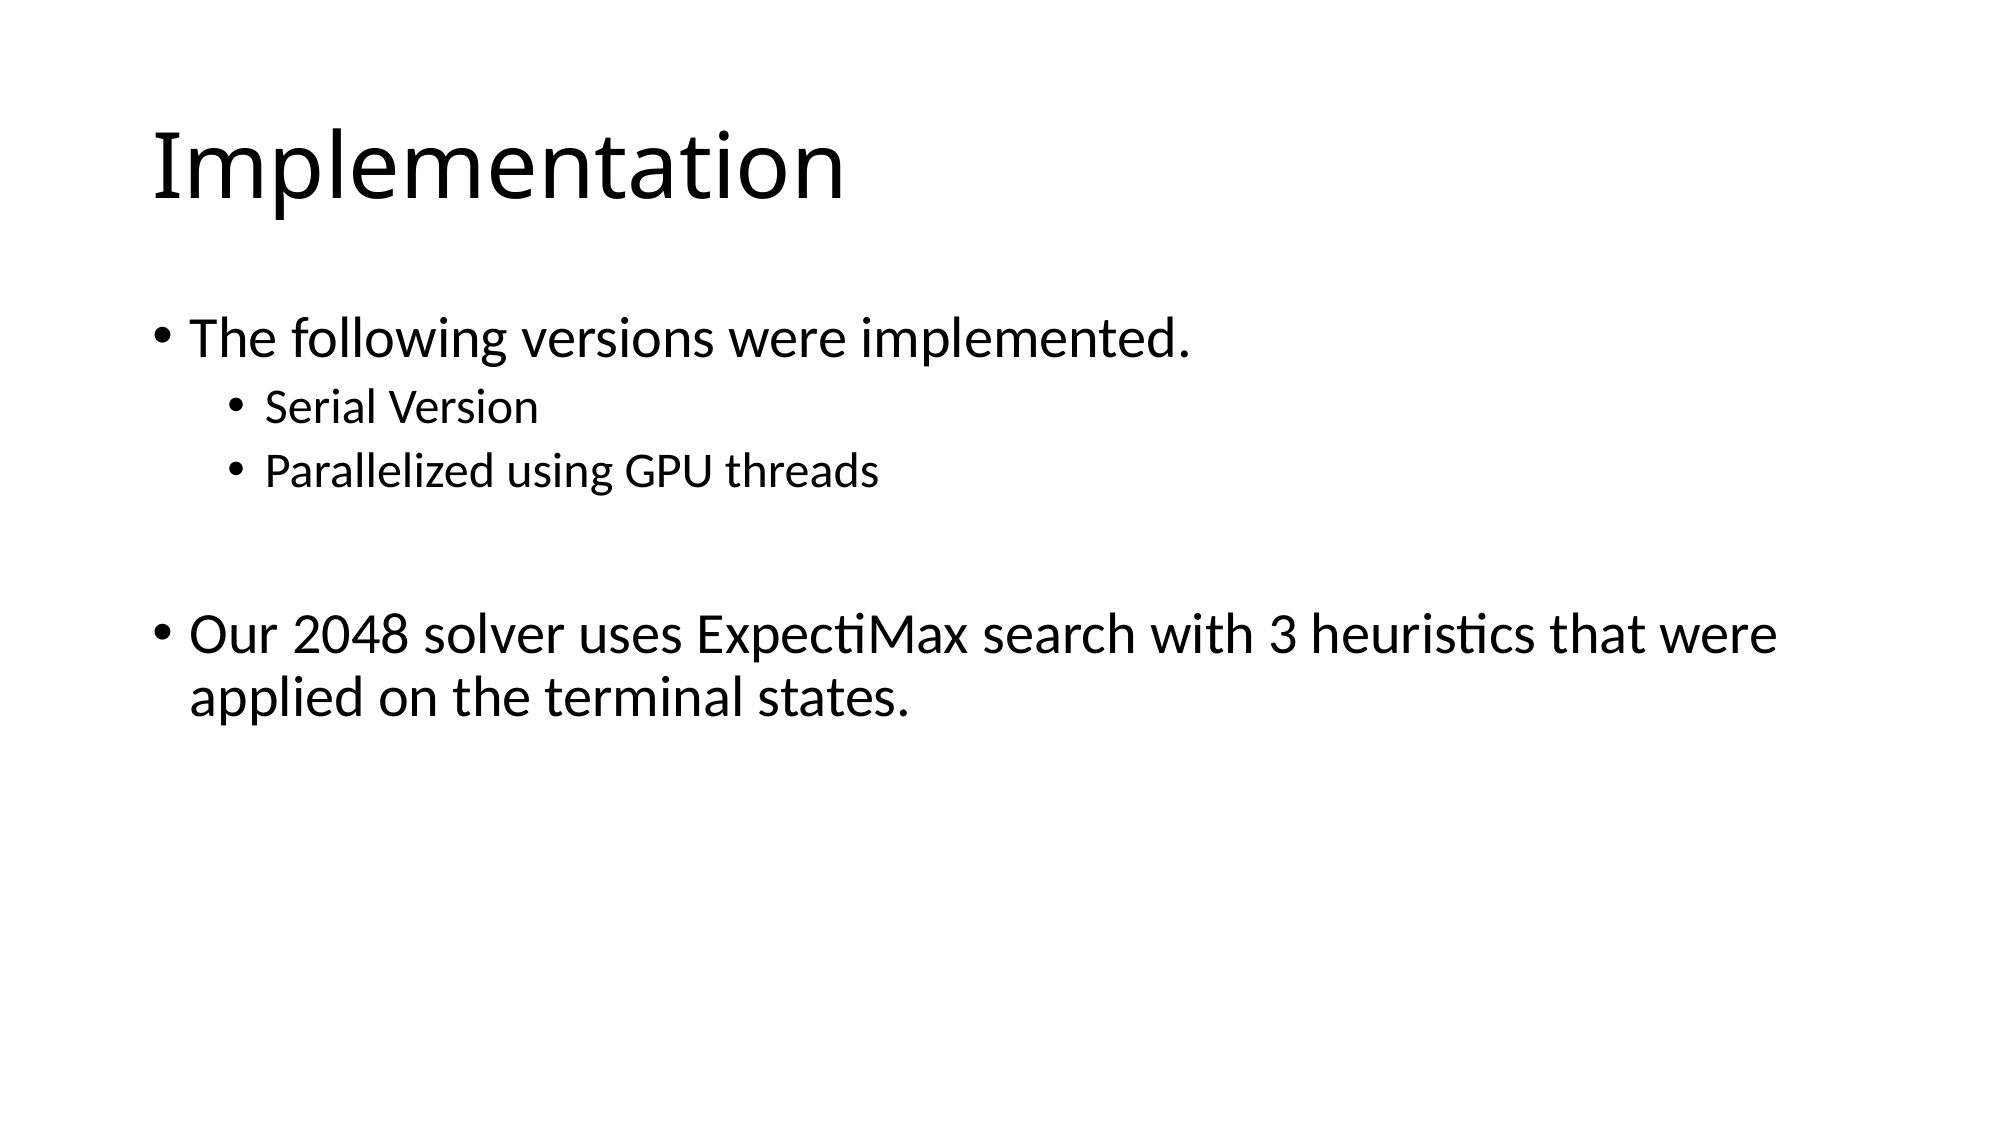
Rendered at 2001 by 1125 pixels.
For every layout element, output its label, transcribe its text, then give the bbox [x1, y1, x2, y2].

list The following versions were implemented. Serial Version Parallelized using GPU threads Our 2048 solver uses ExpectiMax search with 3 heuristics that were applied on the terminal states. [137, 299, 1863, 1009]
title Implementation [137, 59, 1863, 278]
